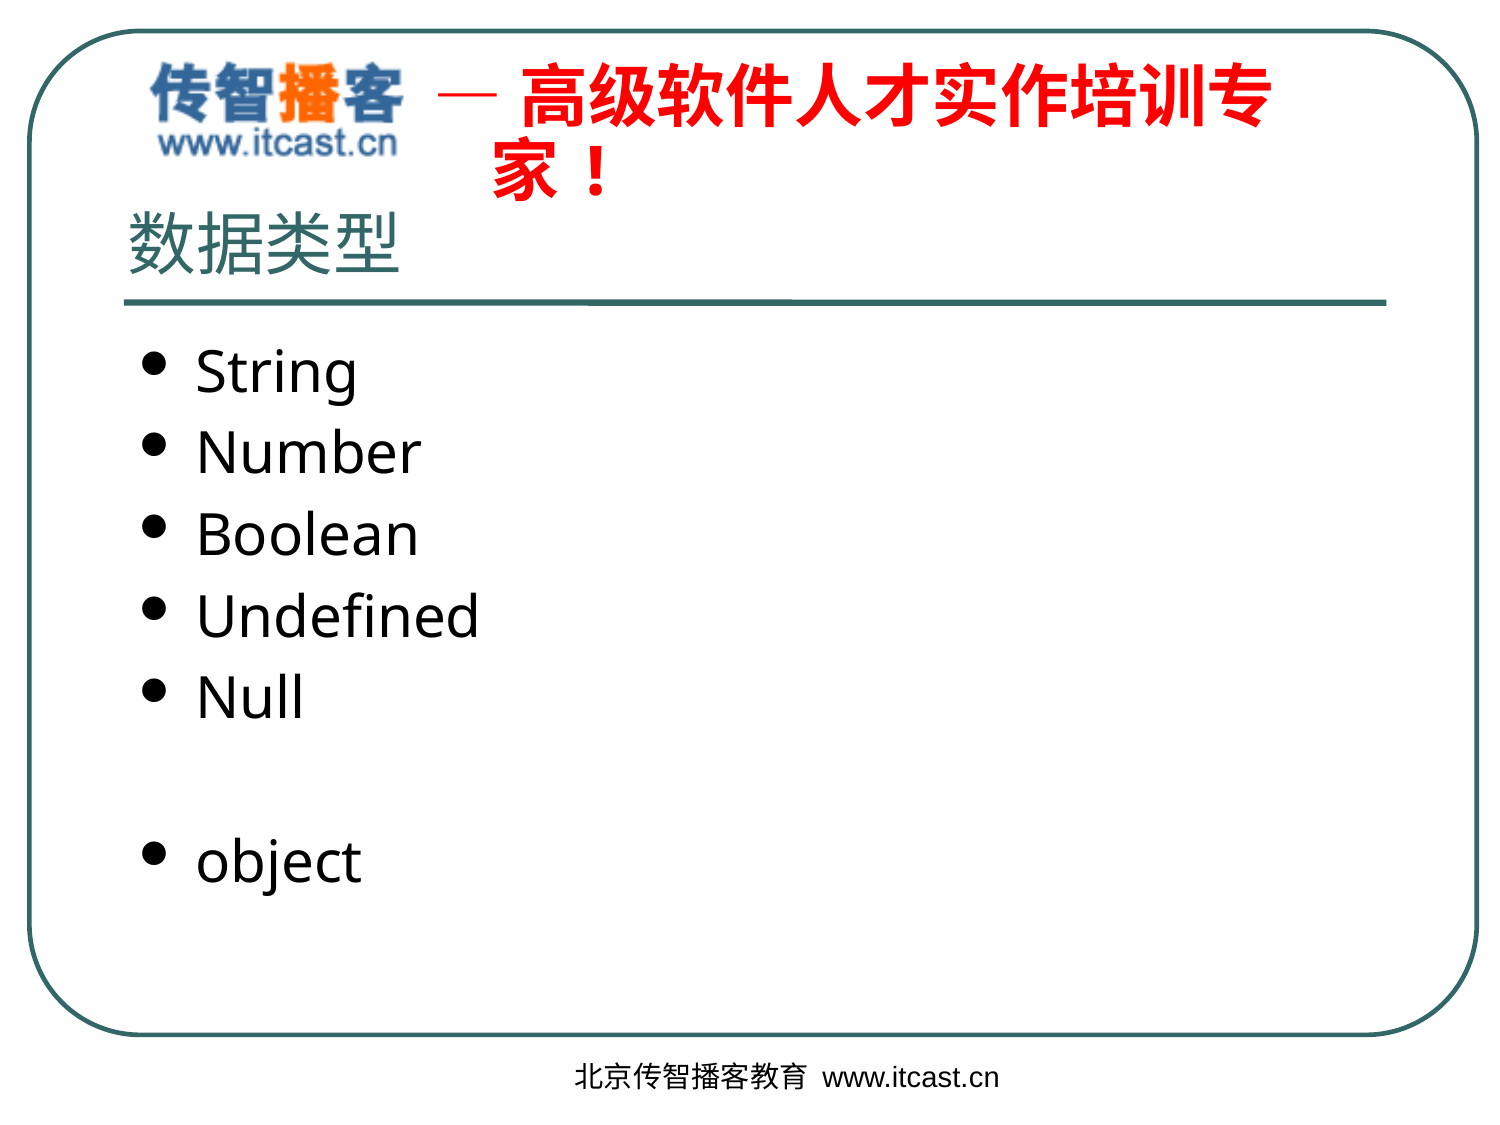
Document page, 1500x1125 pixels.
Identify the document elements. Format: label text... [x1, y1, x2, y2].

list String Number Boolean Undefined Null object [123, 326, 1387, 999]
title 数据类型 [112, 54, 1375, 291]
footer 北京传智播客教育 www.itcast.cn [549, 1050, 1026, 1125]
